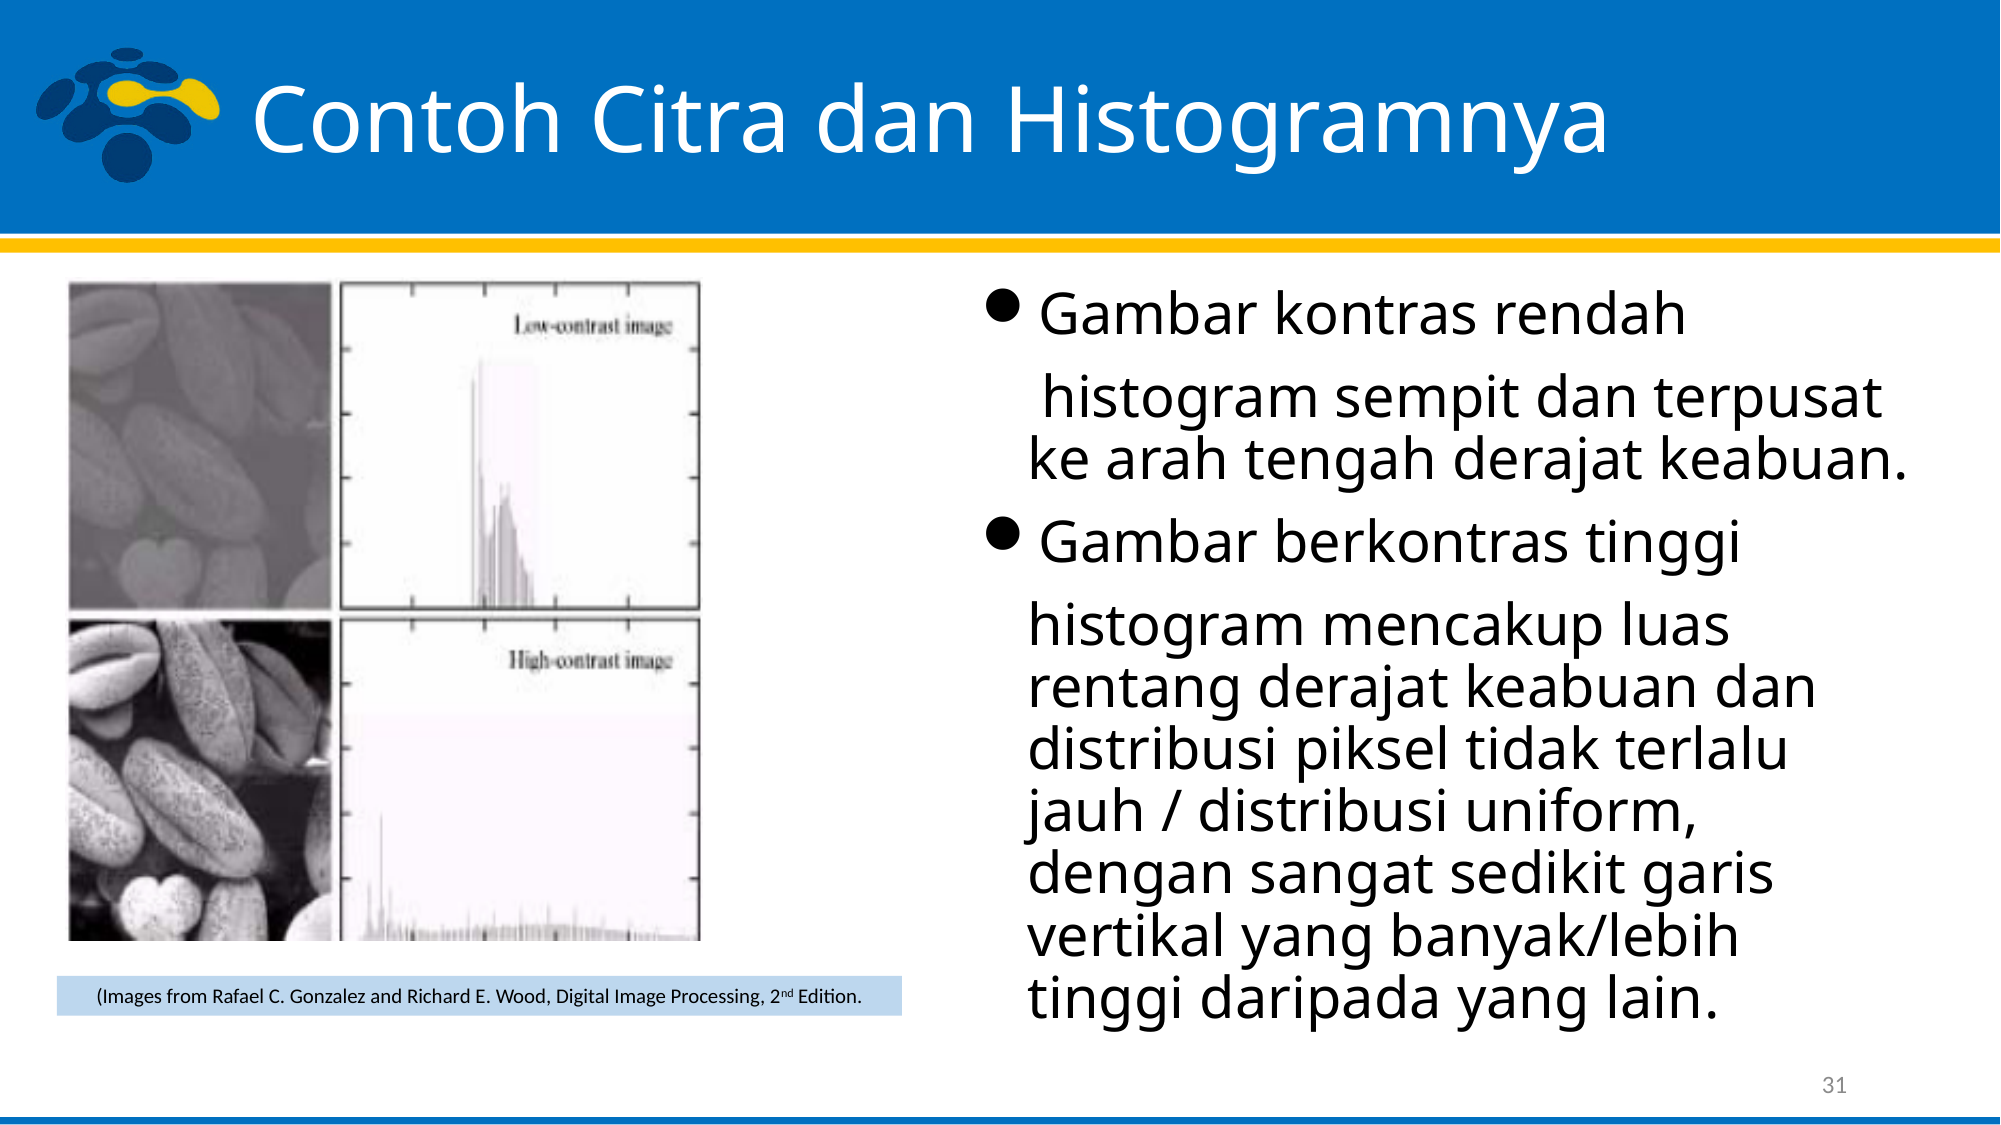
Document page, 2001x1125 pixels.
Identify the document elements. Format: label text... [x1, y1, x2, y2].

slide_number 31 [1412, 1053, 1863, 1114]
list Gambar kontras rendah histogram sempit dan terpusat ke arah tengah derajat keabuan. Gambar berkontras tinggi histogram mencakup luas rentang derajat keabuan dan distribusi piksel tidak terlalu jauh / distribusi uniform, dengan sangat sedikit garis vertikal yang banyak/lebih tinggi daripada yang lain. [953, 277, 1926, 1065]
picture [32, 42, 222, 187]
picture [64, 277, 703, 941]
text_box (Images from Rafael C. Gonzalez and Richard E. Wood, Digital Image Processing, 2nd Edition. [56, 975, 902, 1016]
title Contoh Citra dan Histogramnya [235, 26, 1926, 219]
